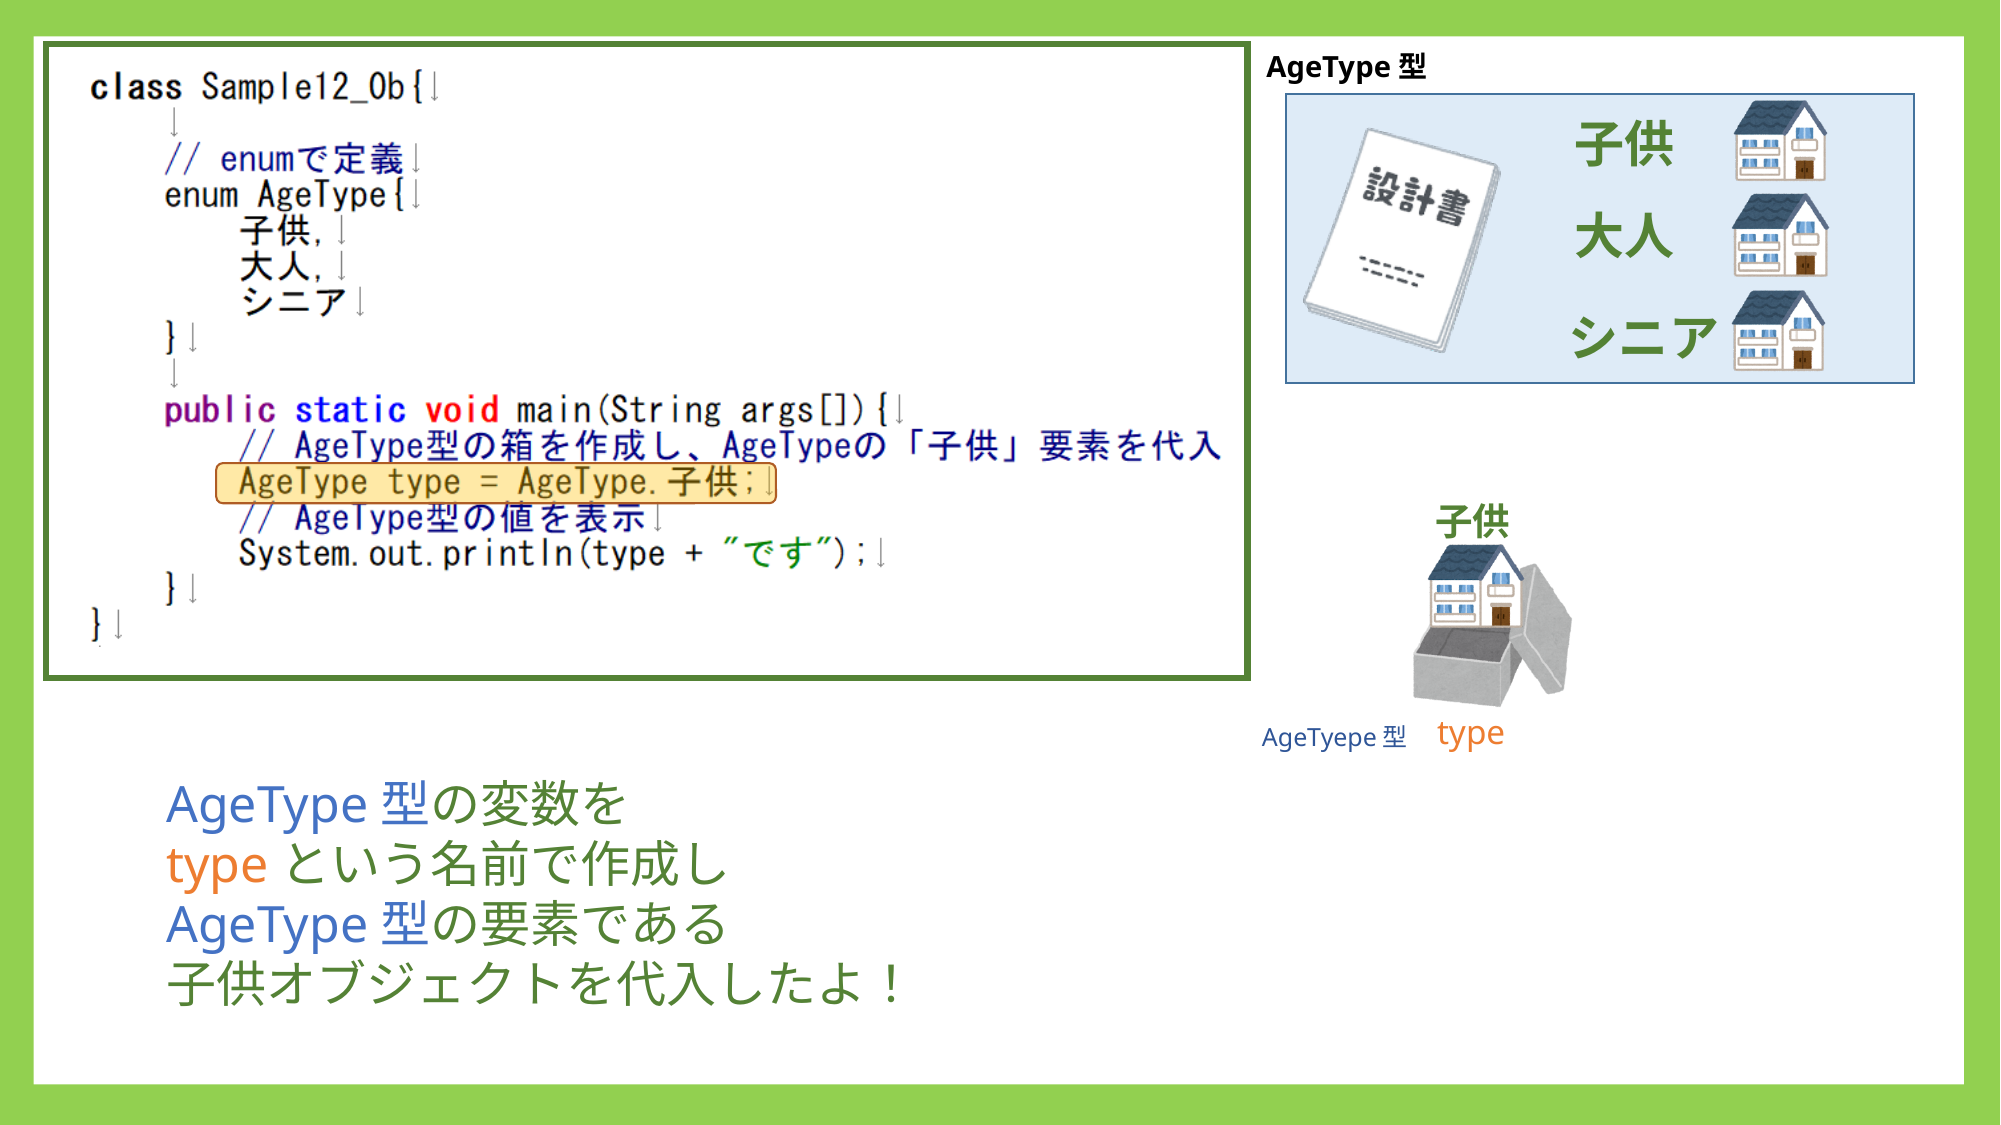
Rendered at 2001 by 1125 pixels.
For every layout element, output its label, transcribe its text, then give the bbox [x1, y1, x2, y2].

text_box type [1422, 724, 1536, 759]
text_box AgeType型 [1251, 41, 1443, 91]
text_box [45, 43, 1249, 679]
picture [86, 69, 1227, 647]
picture [1729, 94, 1832, 377]
text_box 子供 [1559, 104, 1690, 180]
text_box AgeTyepe型 [1247, 714, 1422, 759]
text_box AgeType型の変数を typeという名前で作成し AgeType型の要素である 子供オブジェクトを代入したよ！ [151, 765, 1150, 1021]
text_box [1285, 93, 1915, 384]
text_box 子供 [1420, 490, 1526, 551]
picture [1407, 538, 1580, 724]
text_box シニア [1554, 299, 1729, 374]
text_box 大人 [1559, 197, 1690, 273]
picture [1292, 116, 1512, 367]
